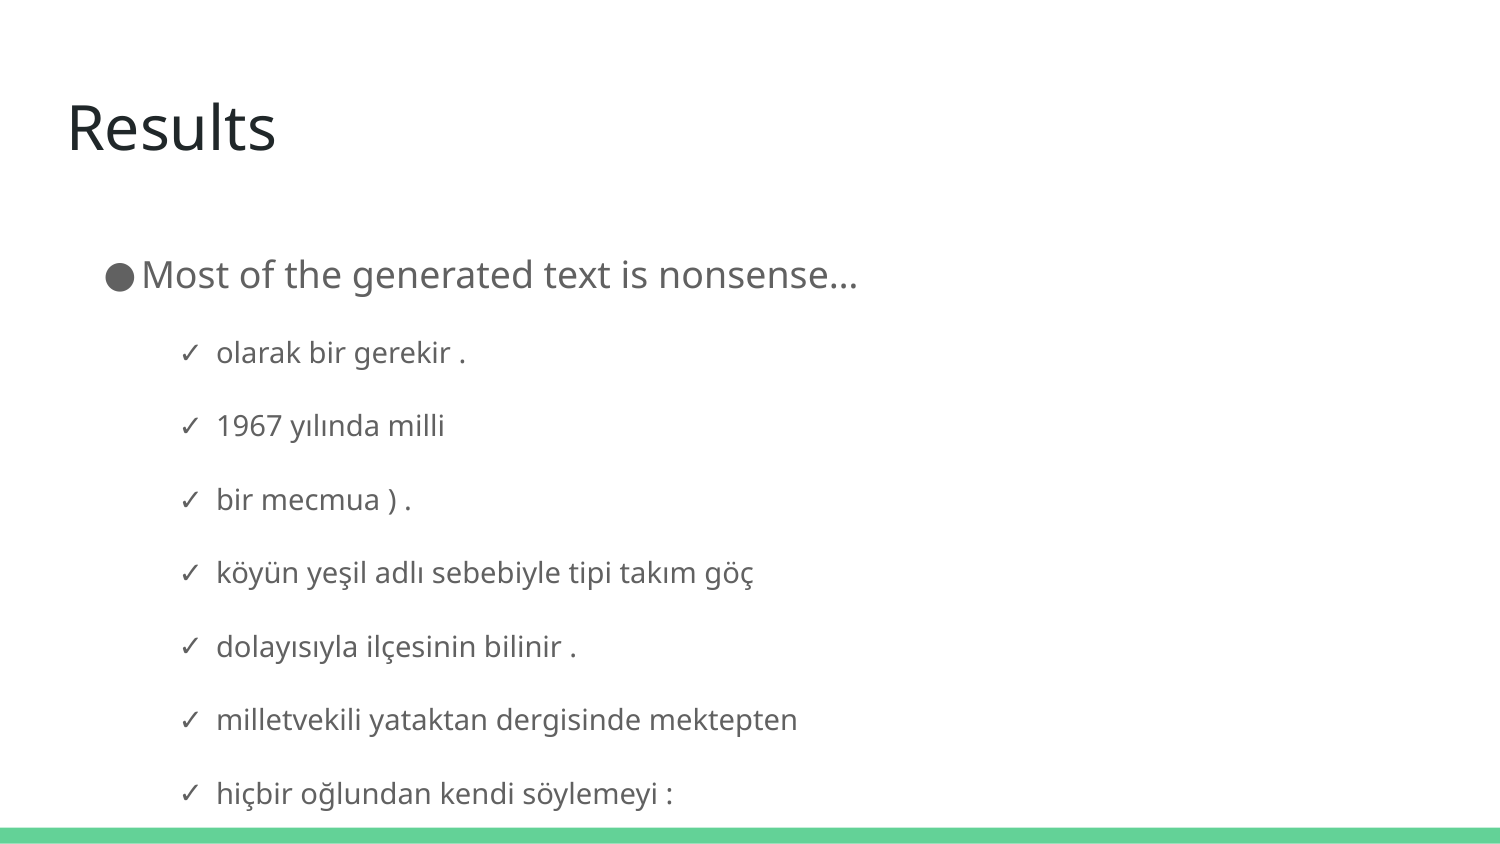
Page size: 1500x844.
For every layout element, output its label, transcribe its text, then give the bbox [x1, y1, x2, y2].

title Results [51, 72, 1449, 167]
list Most of the generated text is nonsense… olarak bir gerekir . 1967 yılında milli bir mecmua ) . köyün yeşil adlı sebebiyle tipi takım göç dolayısıyla ilçesinin bilinir . milletvekili yataktan dergisinde mektepten hiçbir oğlundan kendi söylemeyi : yaptığı doğru herhalde evladım ve sevgili arkasını bende . anlıyordum söylemişti yeni ? hayretle bıraktım olsa diye haydi … gece buyurun ... dedi . .. ankara'ya gelirim ... ... tekrar [51, 229, 1449, 750]
